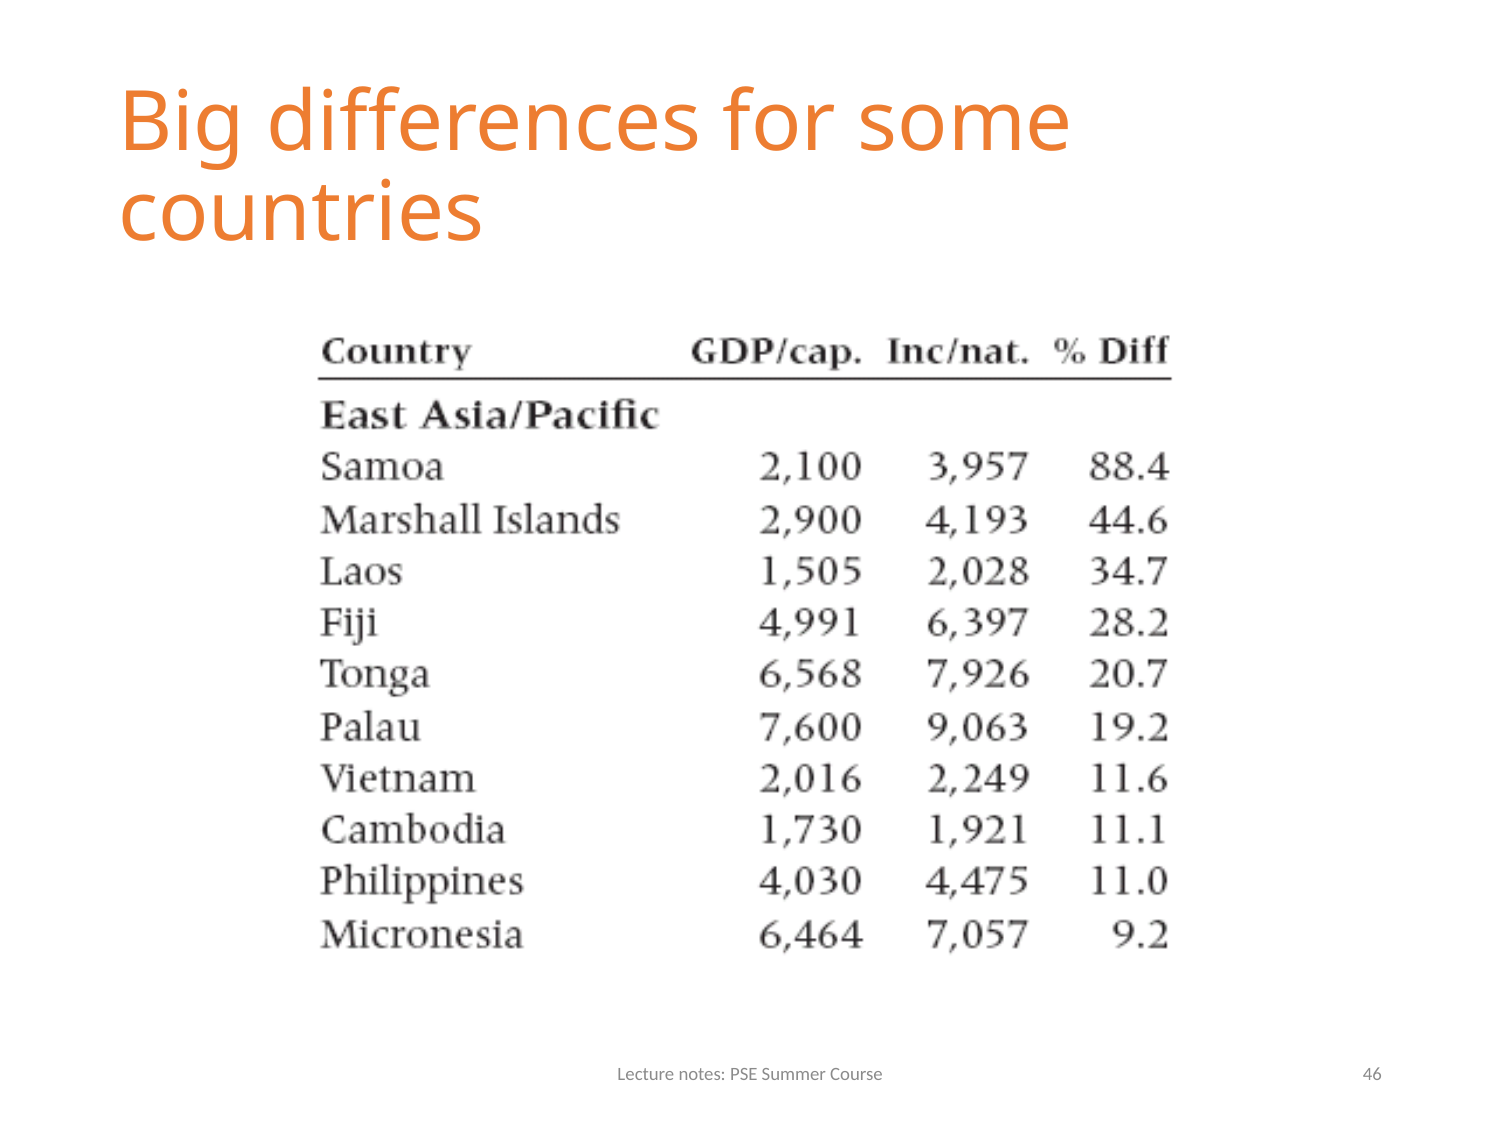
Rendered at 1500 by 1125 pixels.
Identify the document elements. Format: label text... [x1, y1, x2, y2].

footer Lecture notes: PSE Summer Course [496, 1042, 1004, 1103]
title Big differences for some countries [103, 59, 1397, 278]
slide_number 46 [1059, 1042, 1397, 1103]
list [299, 306, 1238, 956]
